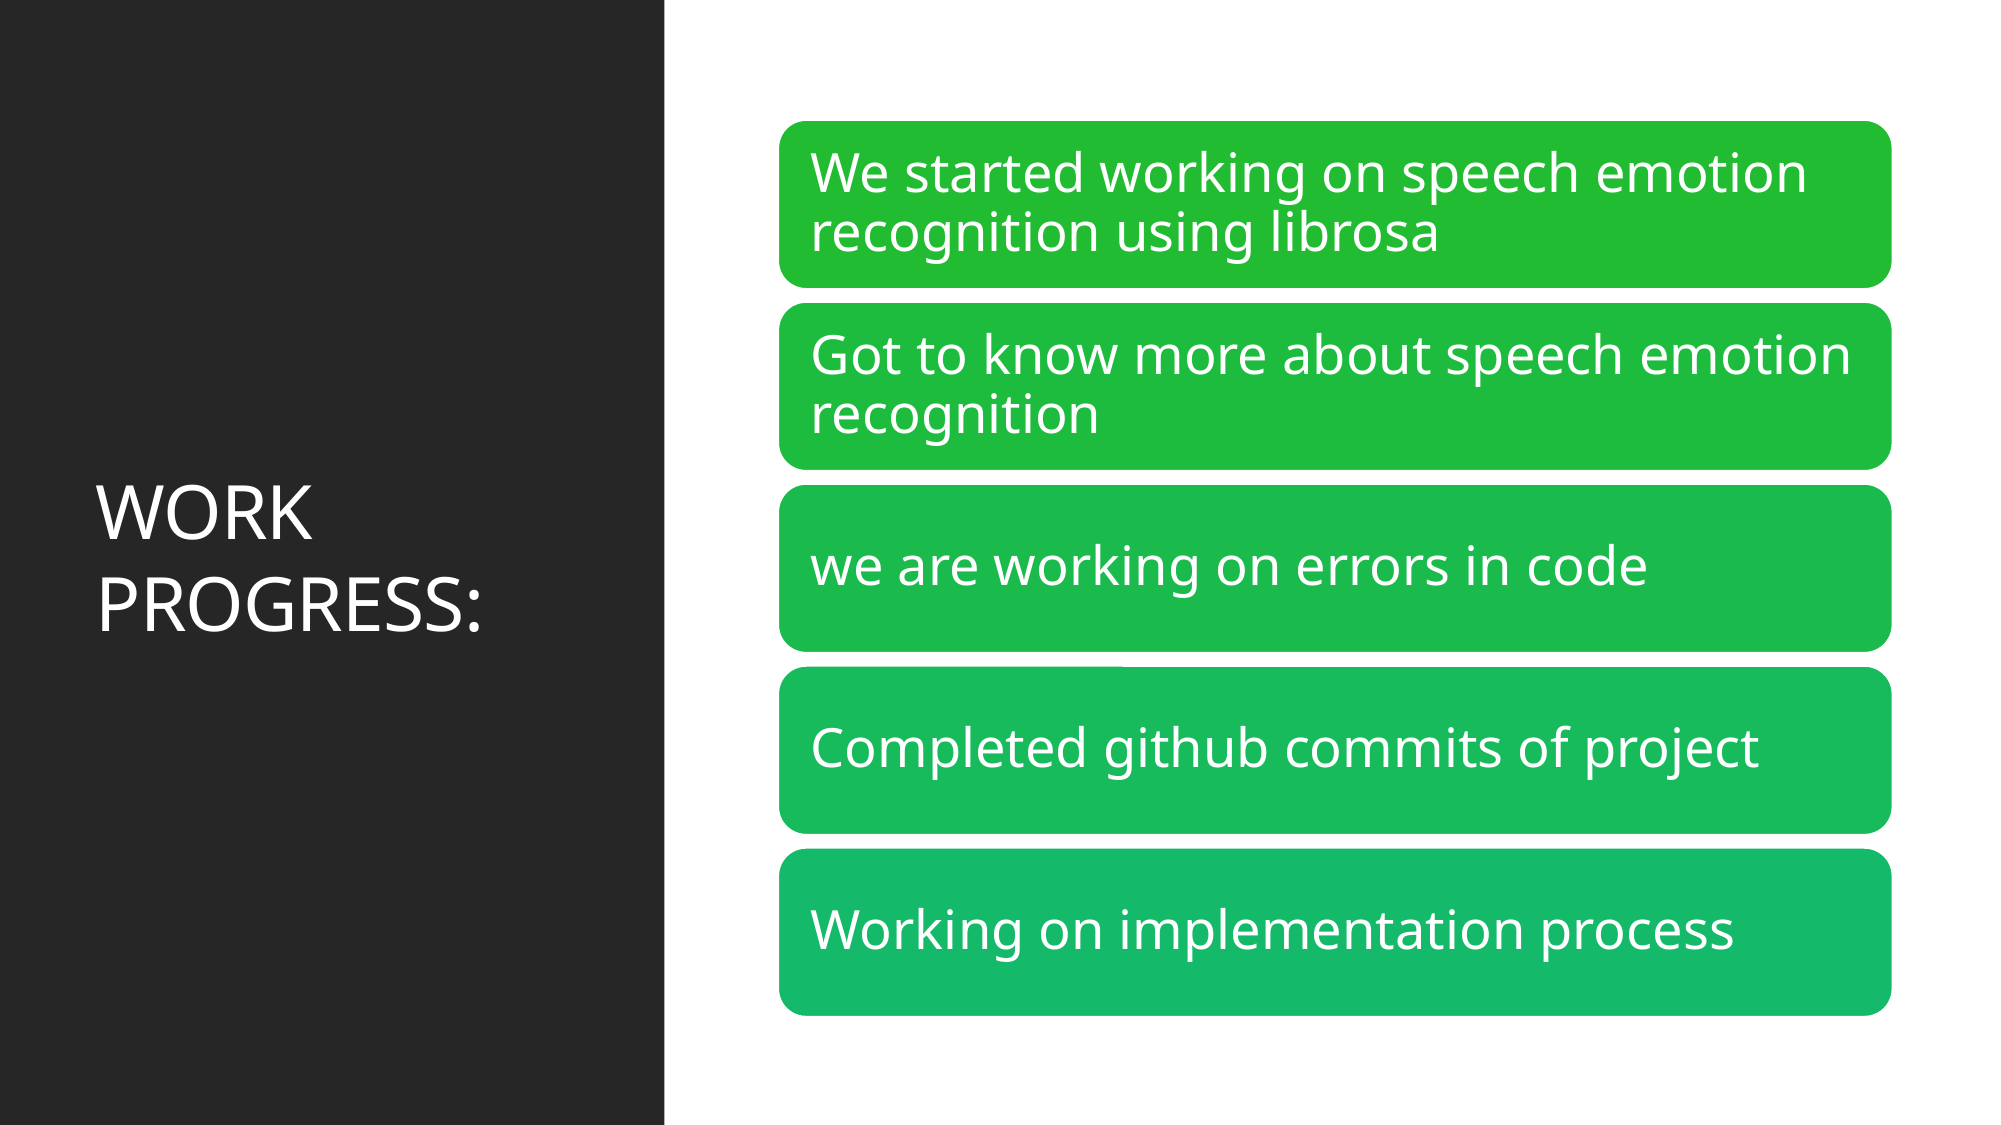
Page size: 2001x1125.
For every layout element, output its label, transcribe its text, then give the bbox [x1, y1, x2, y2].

text_box [666, 0, 2000, 1125]
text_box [777, 104, 1894, 1033]
text_box WORK PROGRESS: [80, 84, 587, 1032]
text_box [0, 0, 666, 1125]
